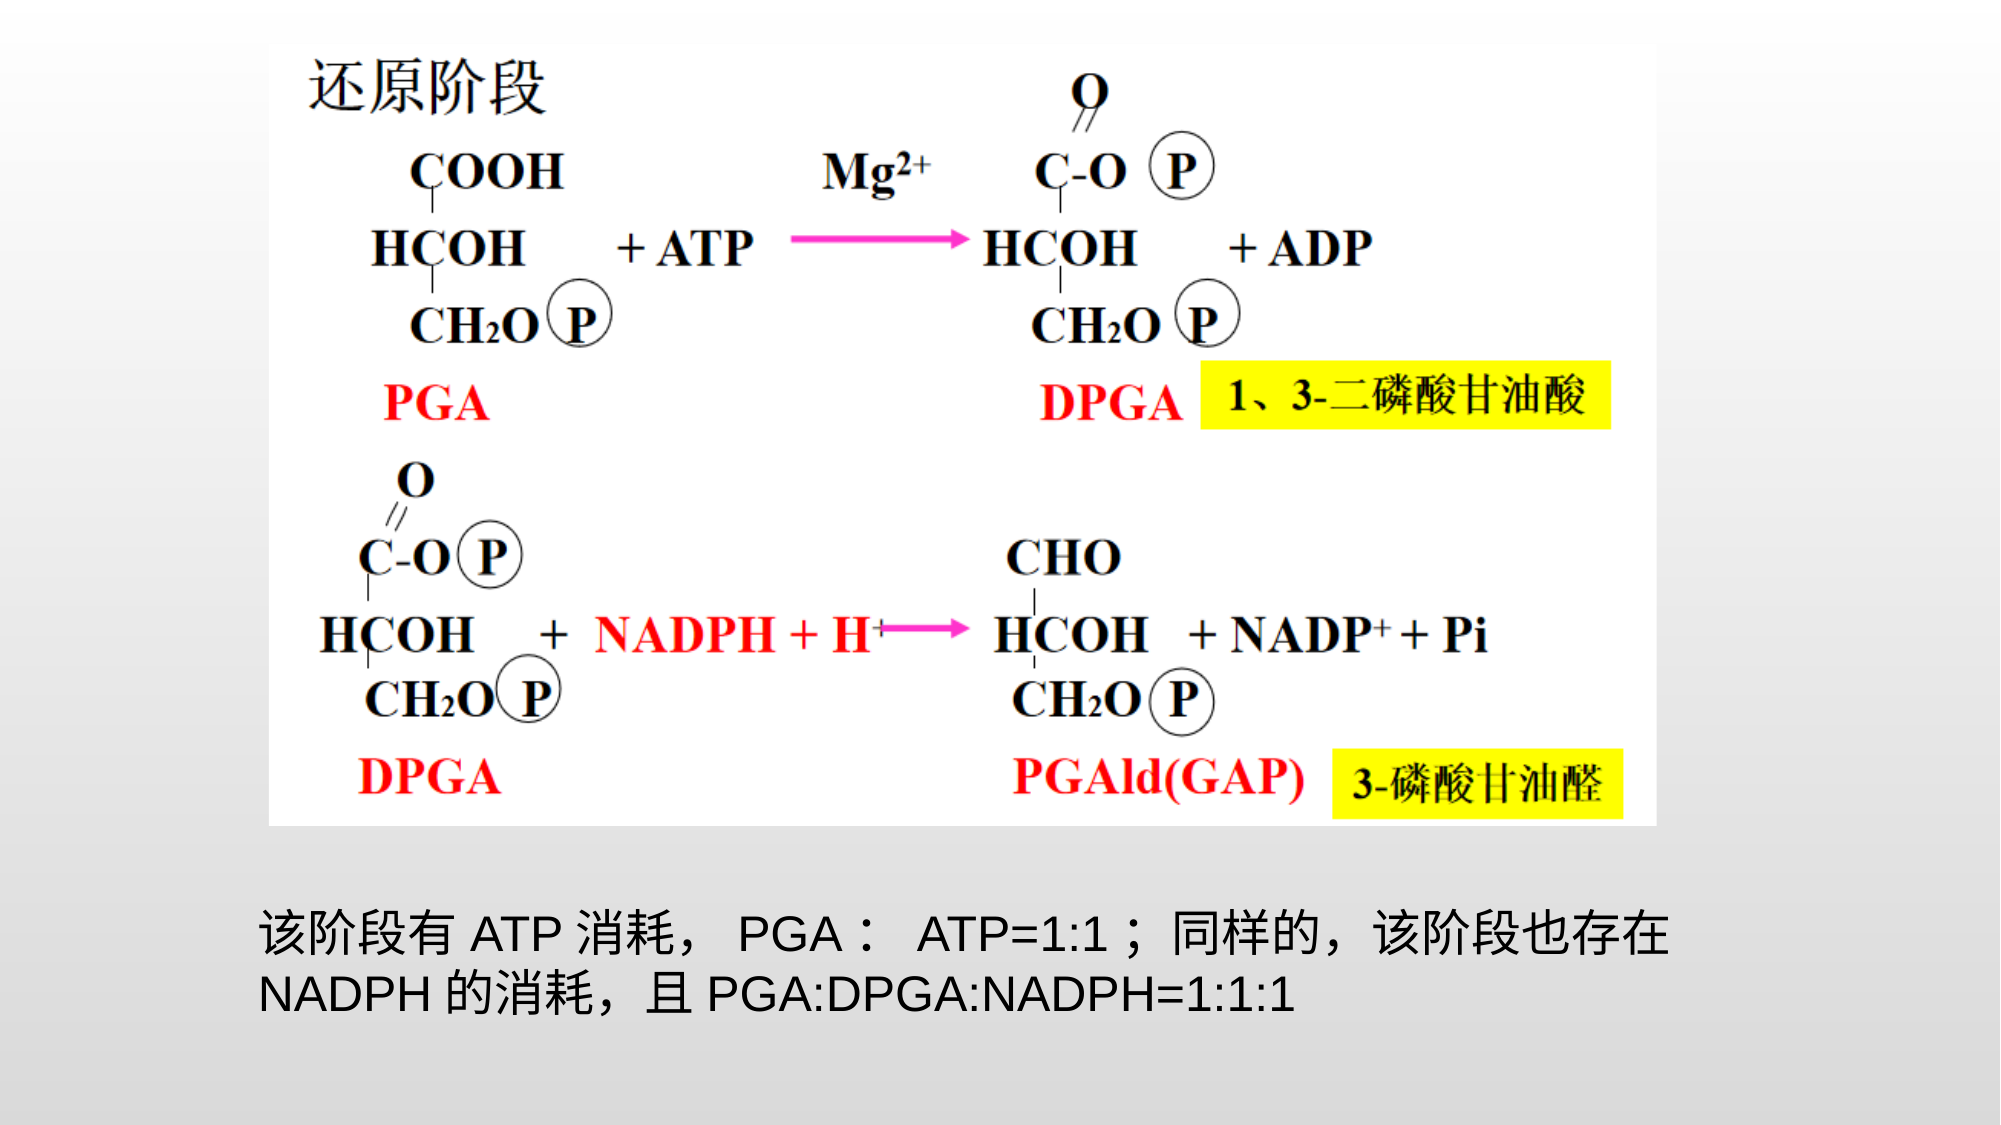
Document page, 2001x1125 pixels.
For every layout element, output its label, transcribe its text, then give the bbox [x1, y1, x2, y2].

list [268, 44, 1657, 826]
text_box 该阶段有ATP消耗，PGA：ATP=1:1；同样的，该阶段也存在NADPH的消耗，且PGA:DPGA:NADPH=1:1:1 [243, 894, 1761, 1030]
